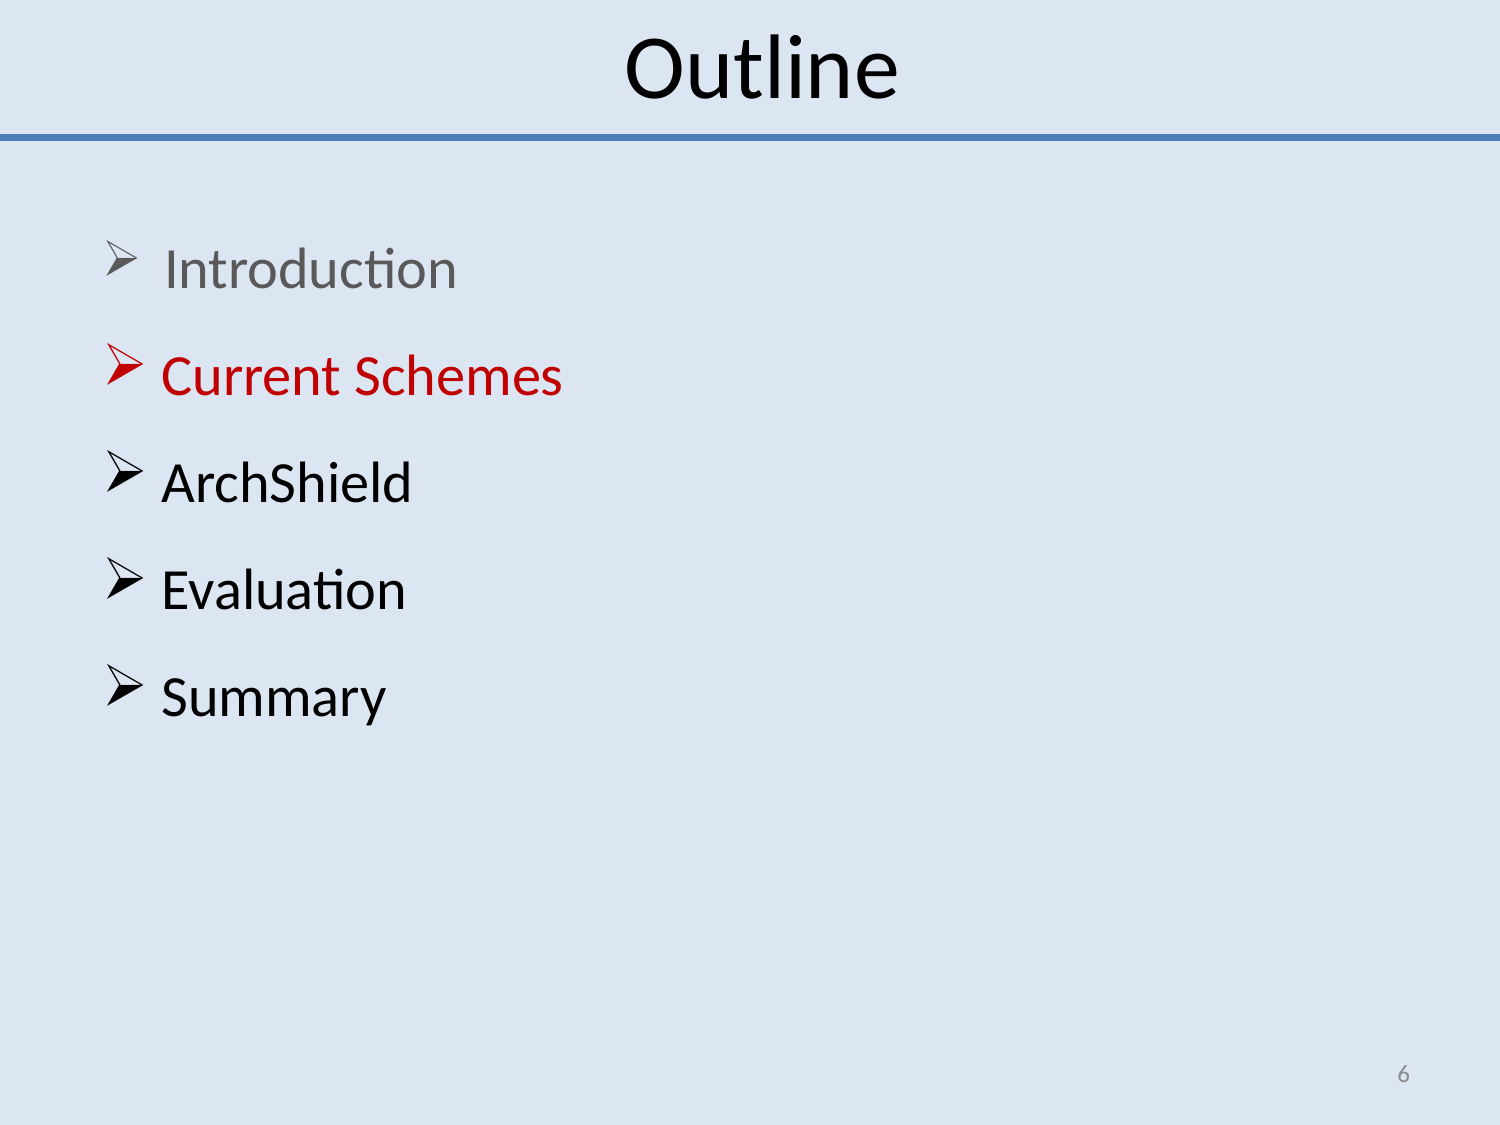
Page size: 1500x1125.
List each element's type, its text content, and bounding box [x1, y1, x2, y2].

text_box Outline [99, 0, 1425, 134]
slide_number 6 [1074, 1042, 1425, 1103]
text_box Introduction Current Schemes ArchShield Evaluation Summary [75, 187, 1400, 893]
